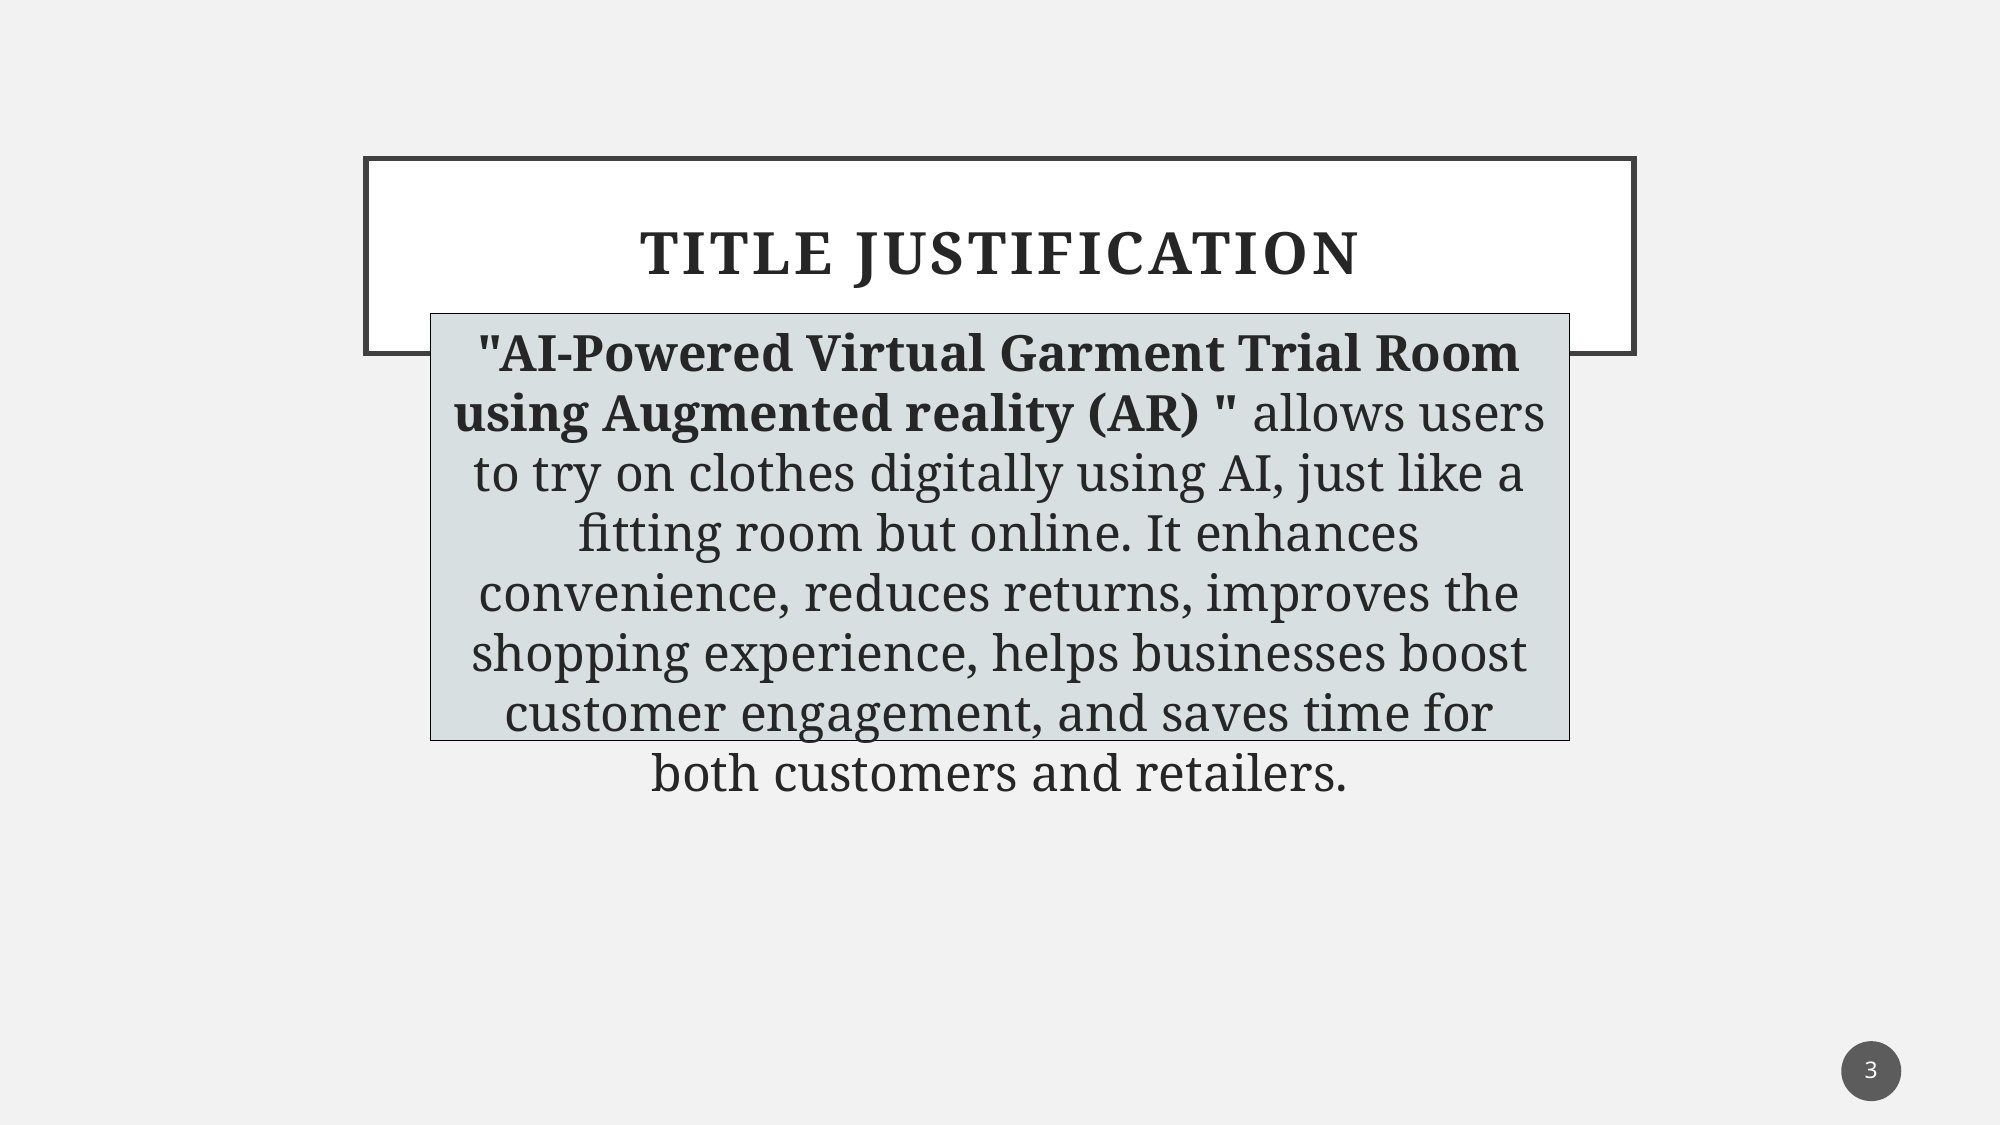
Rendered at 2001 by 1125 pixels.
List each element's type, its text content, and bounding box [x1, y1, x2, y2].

slide_number 3 [1841, 1041, 1902, 1102]
title Title Justification [363, 156, 1637, 356]
list "AI-Powered Virtual Garment Trial Room using Augmented reality (AR) " allows users to try on clothes digitally using AI, just like a fitting room but online. It enhances convenience, reduces returns, improves the shopping experience, helps businesses boost customer engagement, and saves time for both customers and retailers. [430, 313, 1570, 741]
